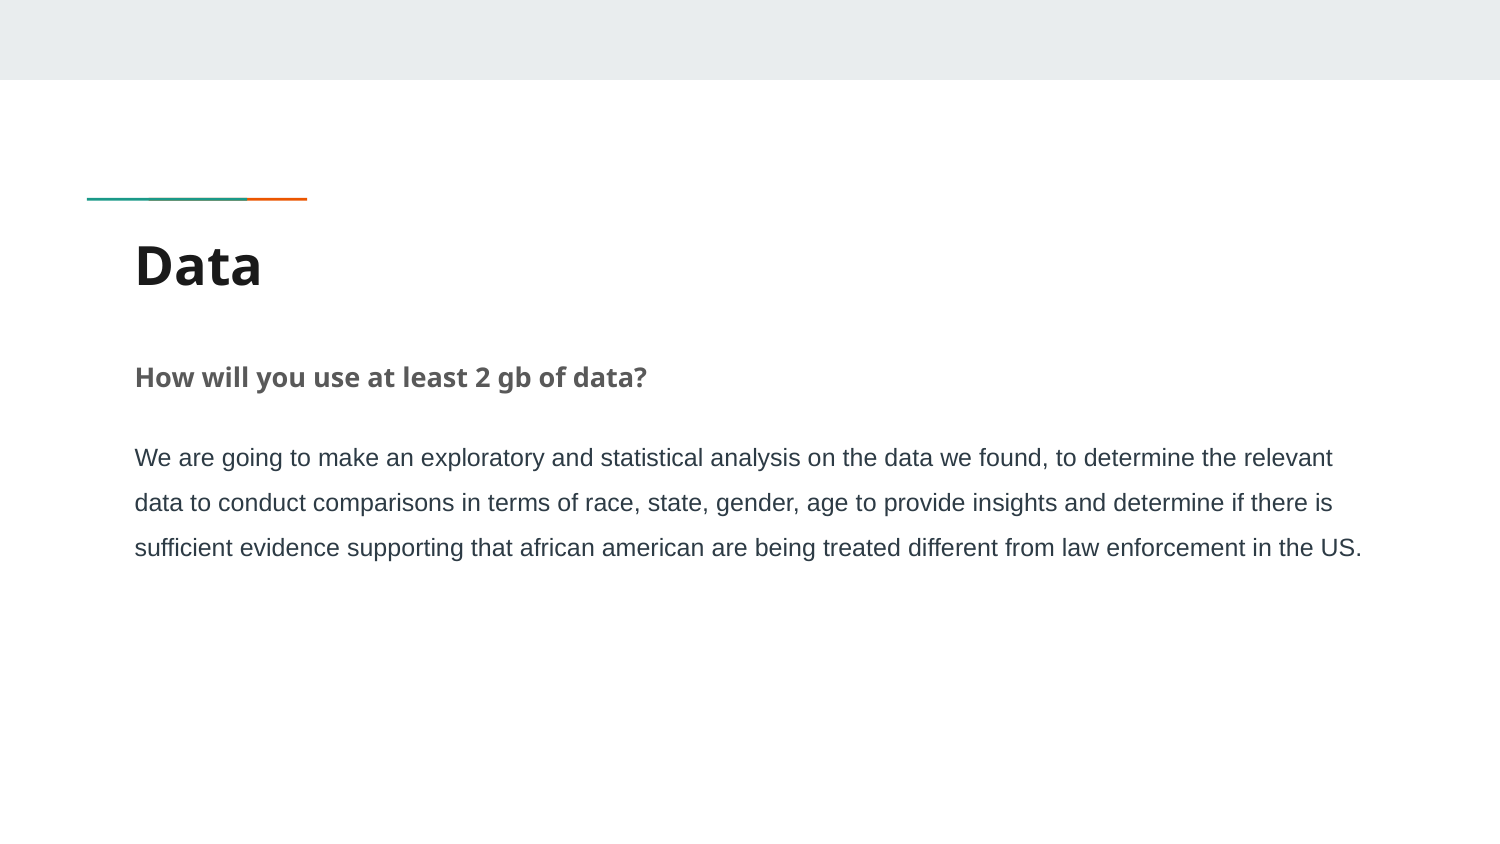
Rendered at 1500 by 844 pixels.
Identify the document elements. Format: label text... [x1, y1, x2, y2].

list How will you use at least 2 gb of data? We are going to make an exploratory and statistical analysis on the data we found, to determine the relevant data to conduct comparisons in terms of race, state, gender, age to provide insights and determine if there is sufficient evidence supporting that african american are being treated different from law enforcement in the US. [119, 341, 1381, 712]
title Data [119, 216, 1381, 305]
